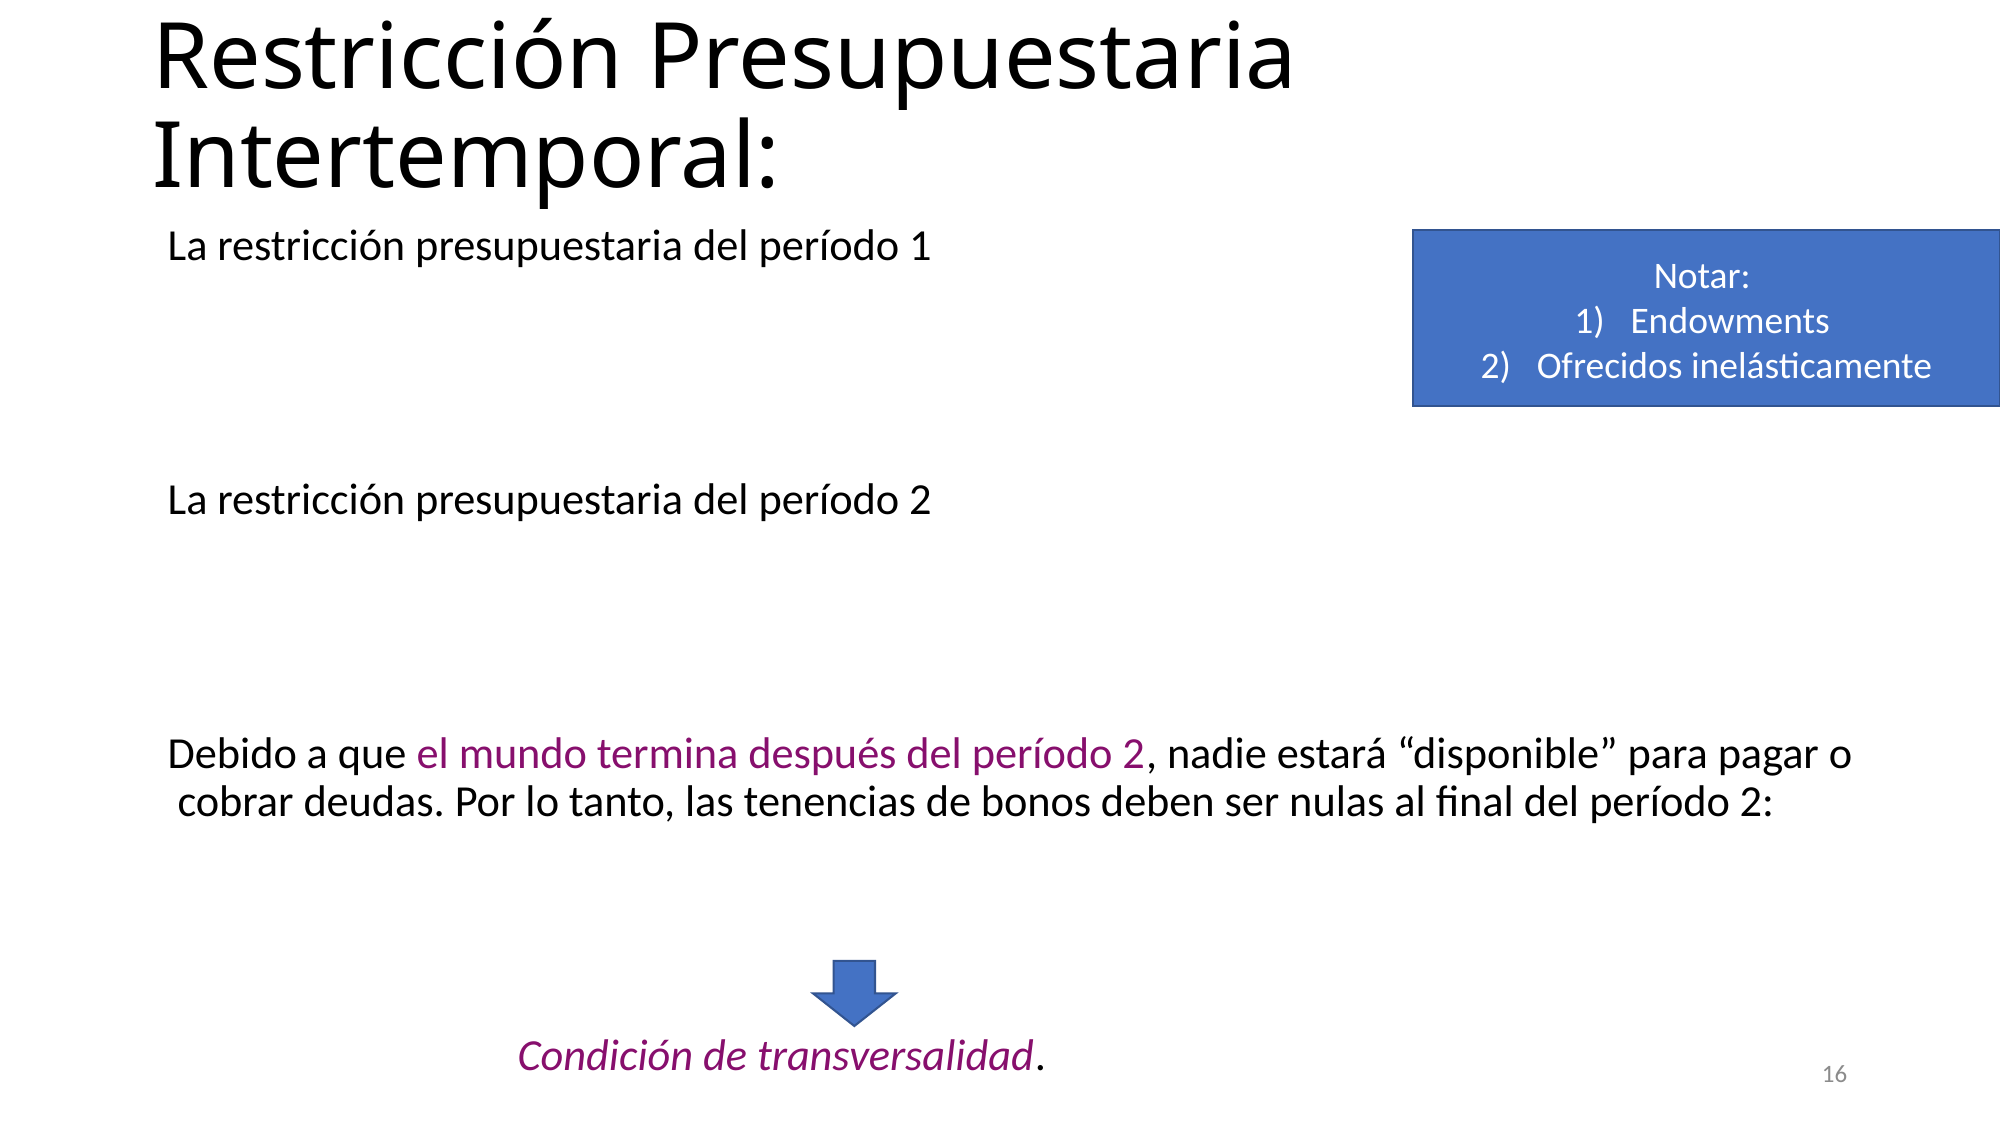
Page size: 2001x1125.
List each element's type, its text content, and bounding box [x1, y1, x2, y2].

text_box [810, 959, 899, 1028]
title Restricción Presupuestaria Intertemporal: [137, 25, 1863, 192]
slide_number 16 [1412, 1042, 1863, 1103]
